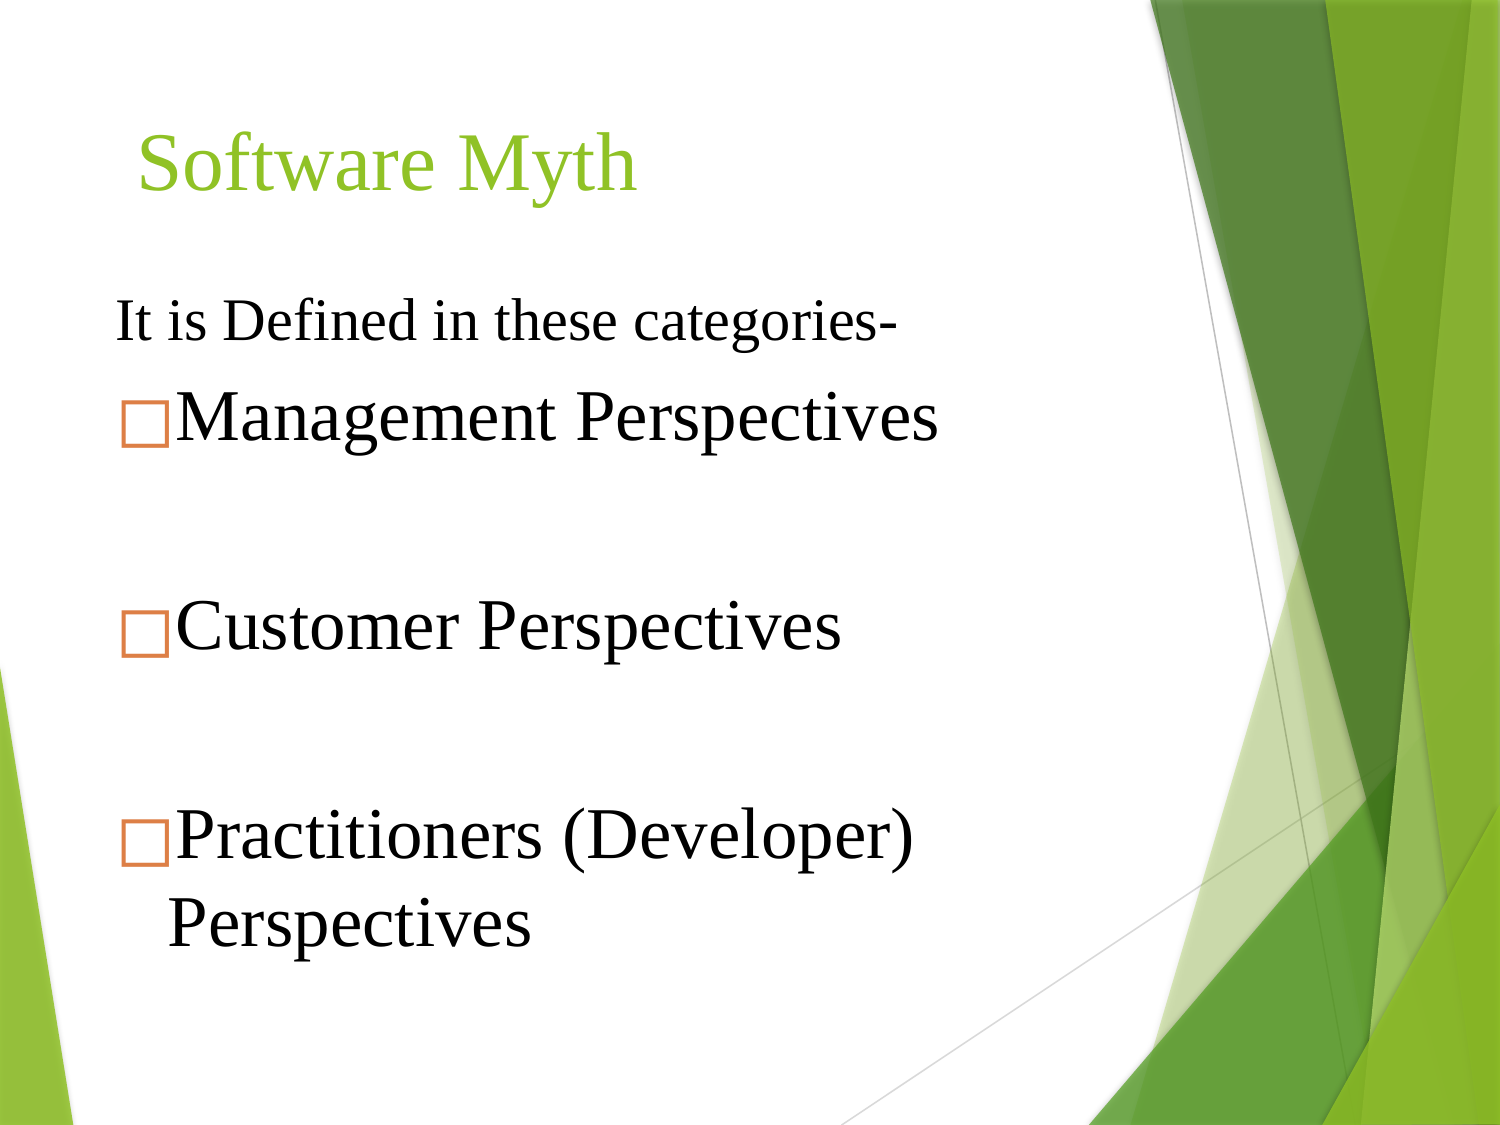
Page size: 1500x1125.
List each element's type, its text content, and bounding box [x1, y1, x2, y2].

title Software Myth [99, 99, 1142, 295]
text_box It is Defined in these categories- Management Perspectives Customer Perspectives Practitioners (Developer) Perspectives [113, 280, 1293, 961]
